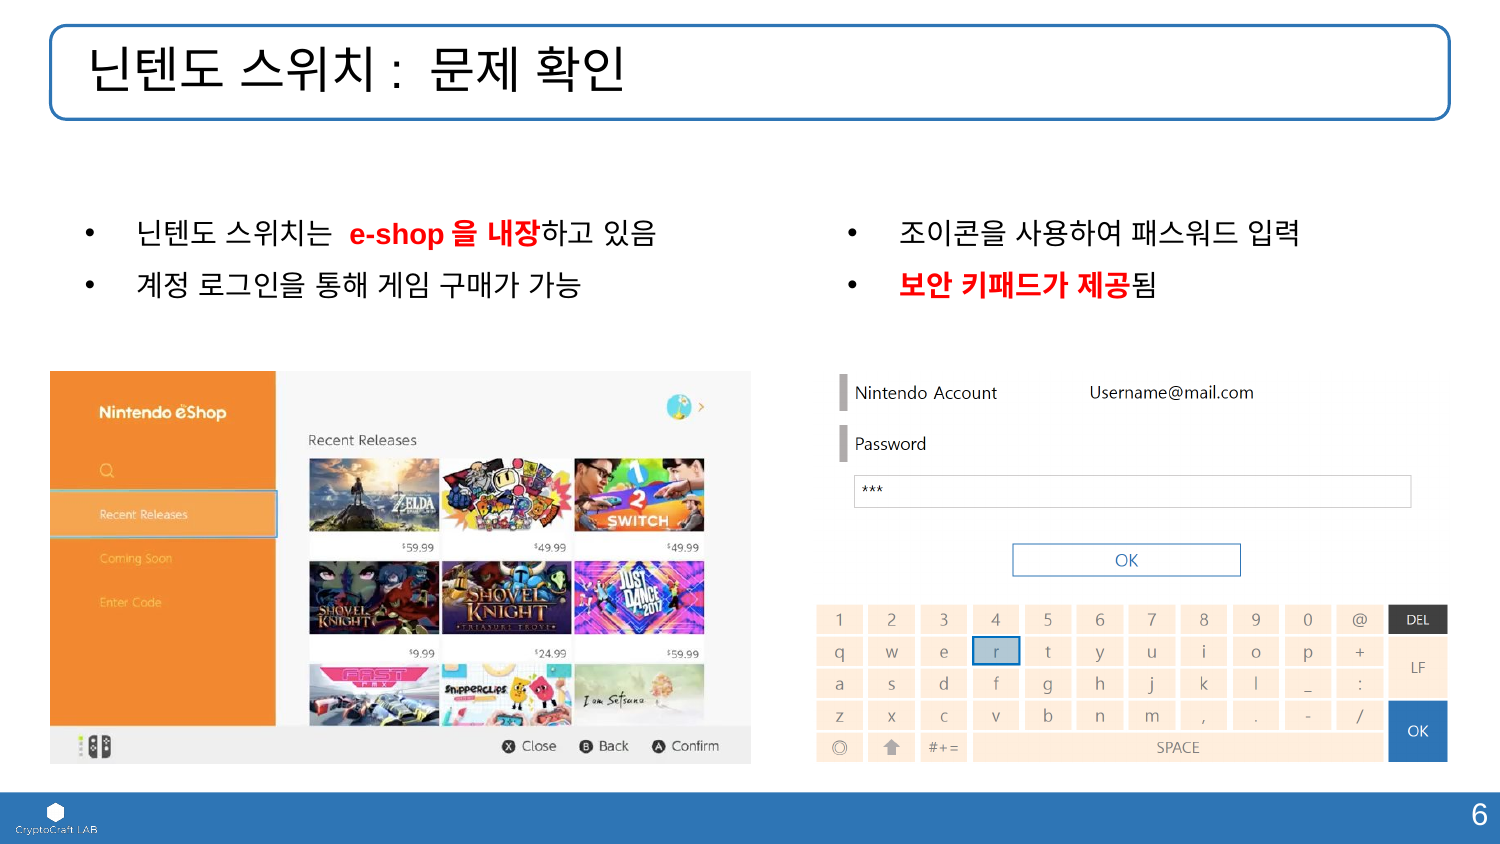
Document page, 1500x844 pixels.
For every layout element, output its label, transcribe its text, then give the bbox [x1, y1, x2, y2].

picture [812, 371, 1450, 765]
title 닌텐도 스위치: 문제 확인 [50, 25, 1450, 120]
picture [9, 796, 104, 842]
picture [50, 371, 751, 765]
list 조이콘을 사용하여 패스워드 입력 보안 키패드가 제공됨 [813, 191, 1450, 370]
list 닌텐도 스위치는 e-shop을 내장하고 있음 계정 로그인을 통해 게임 구매가 가능 [50, 191, 687, 370]
